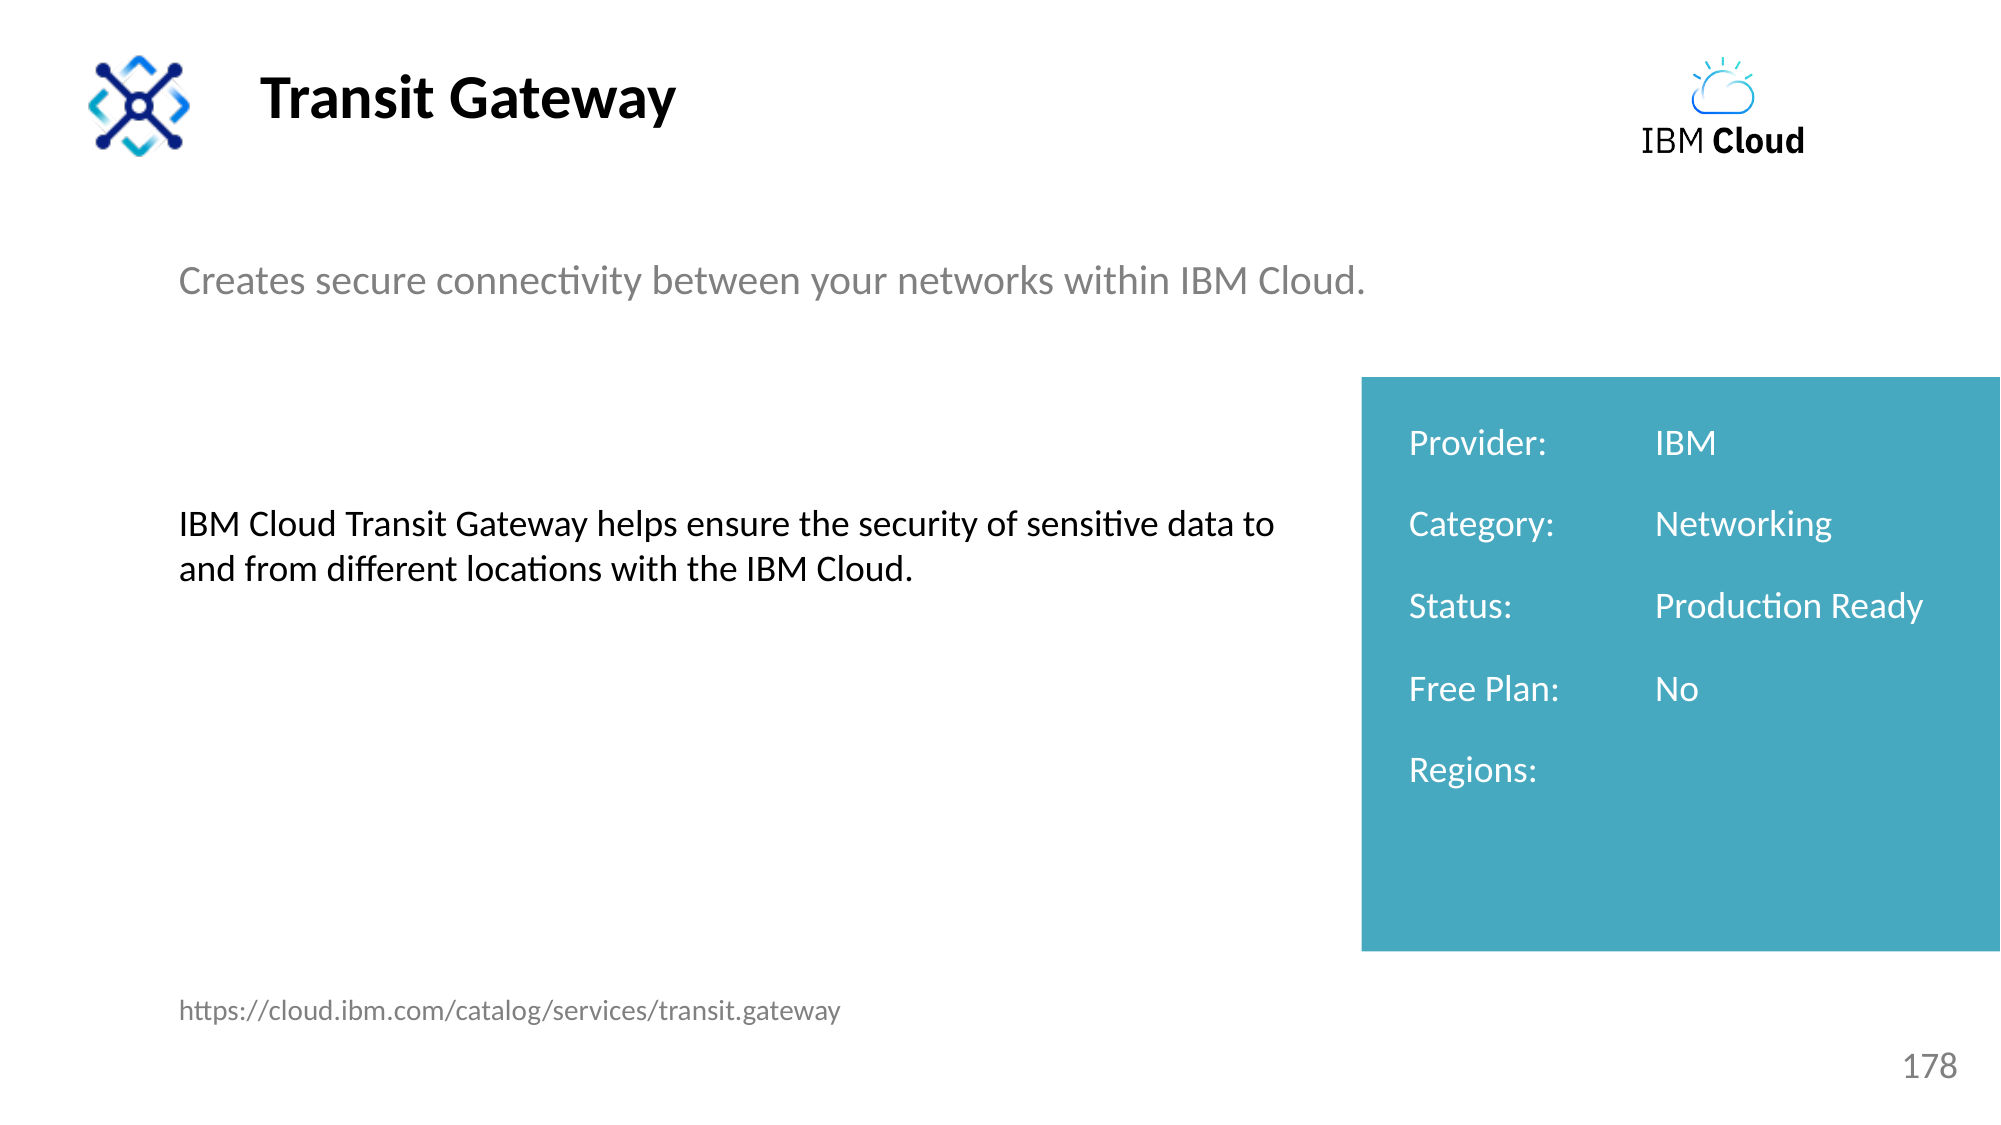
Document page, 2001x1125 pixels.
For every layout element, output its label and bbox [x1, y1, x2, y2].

picture [81, 48, 197, 165]
picture [1640, 48, 1805, 165]
text_box [1886, 1033, 2000, 1067]
text_box [163, 246, 1805, 307]
text_box [246, 49, 1640, 110]
text_box [163, 492, 1313, 553]
text_box [163, 984, 1805, 1045]
text_box [1361, 377, 2000, 952]
